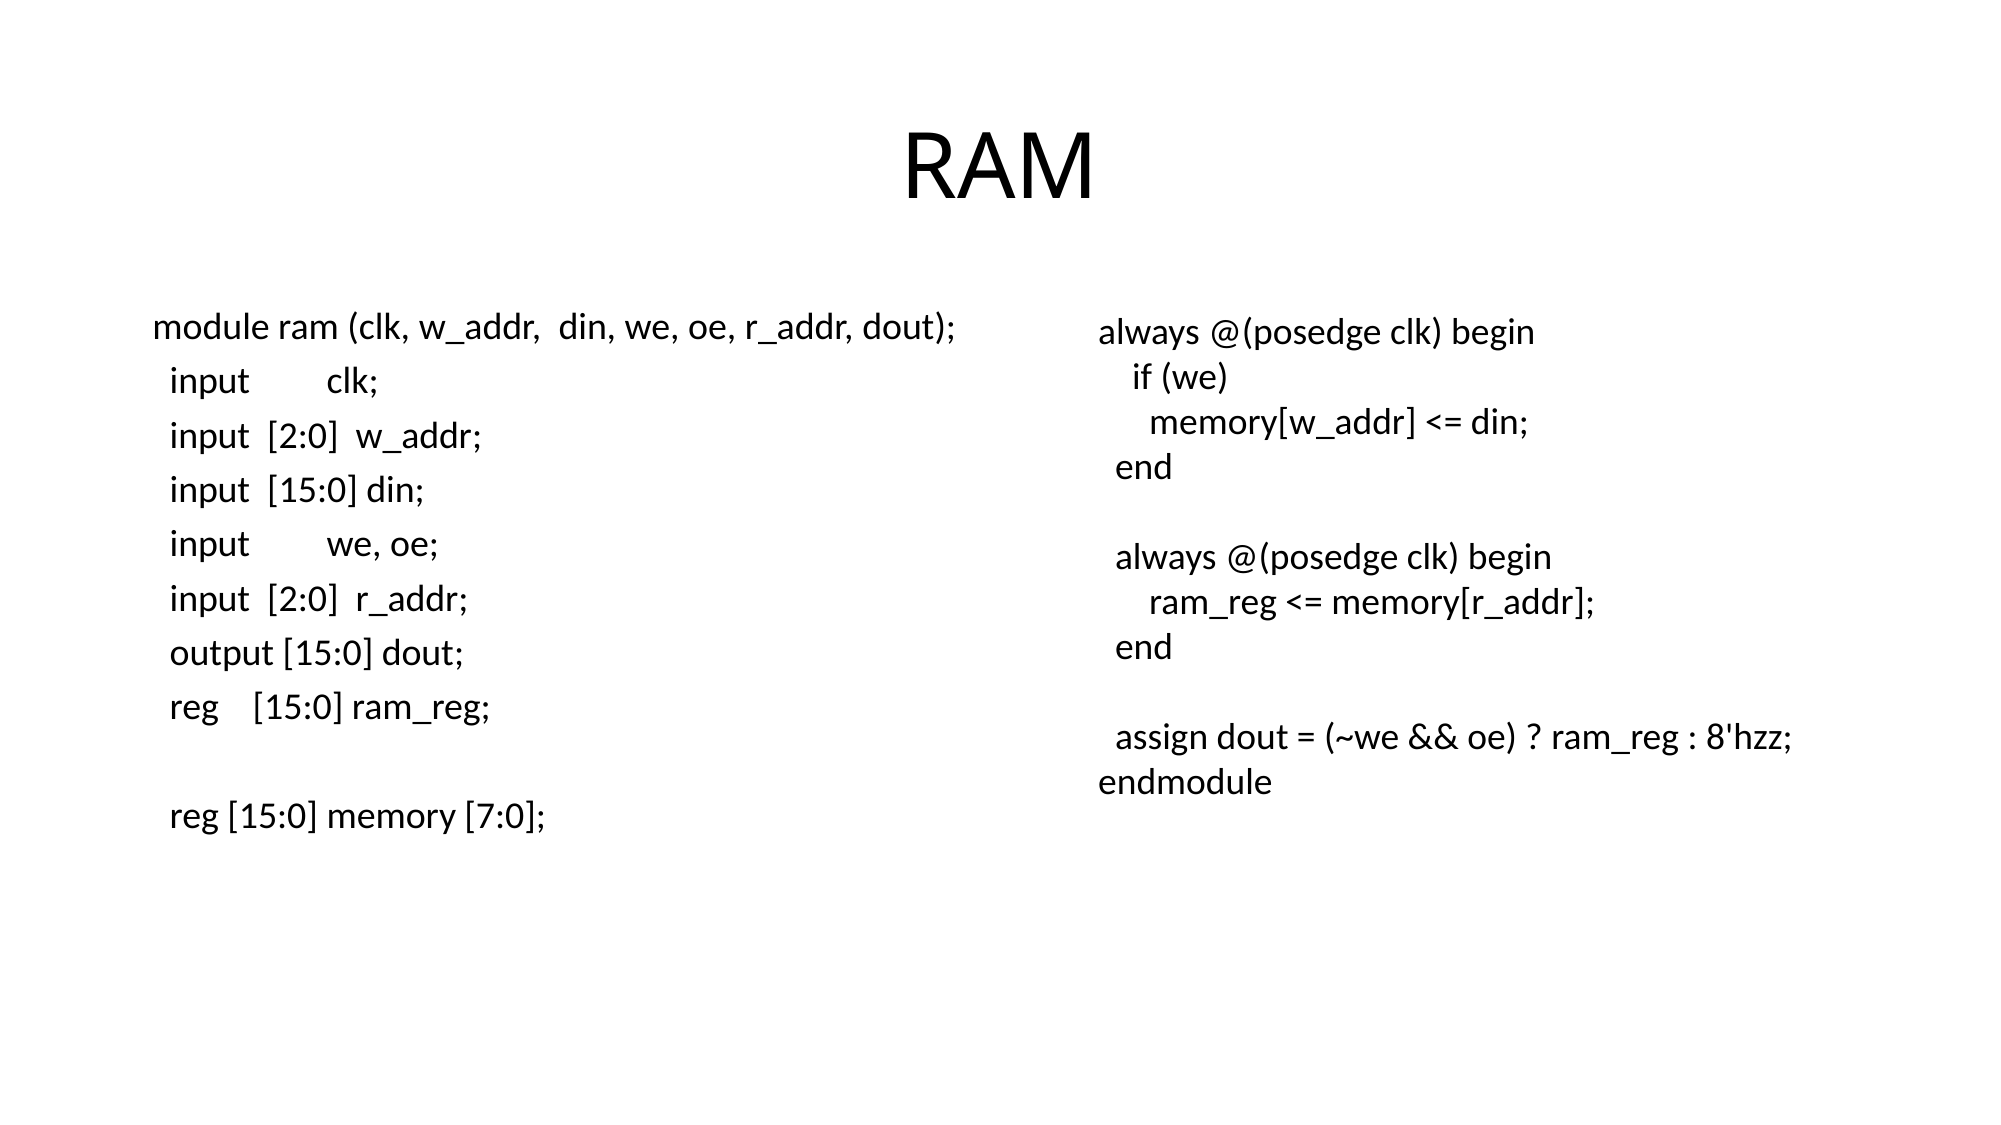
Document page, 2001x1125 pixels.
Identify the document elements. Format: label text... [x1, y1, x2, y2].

text_box always @(posedge clk) begin if (we) memory[w_addr] <= din; end always @(posedge clk) begin ram_reg <= memory[r_addr]; end assign dout = (~we && oe) ? ram_reg : 8'hzz; endmodule [1083, 299, 2000, 810]
title RAM [137, 59, 1863, 278]
list module ram (clk, w_addr, din, we, oe, r_addr, dout); input clk; input [2:0] w_addr; input [15:0] din; input we, oe; input [2:0] r_addr; output [15:0] dout; reg [15:0] ram_reg; reg [15:0] memory [7:0]; [137, 299, 1031, 1014]
